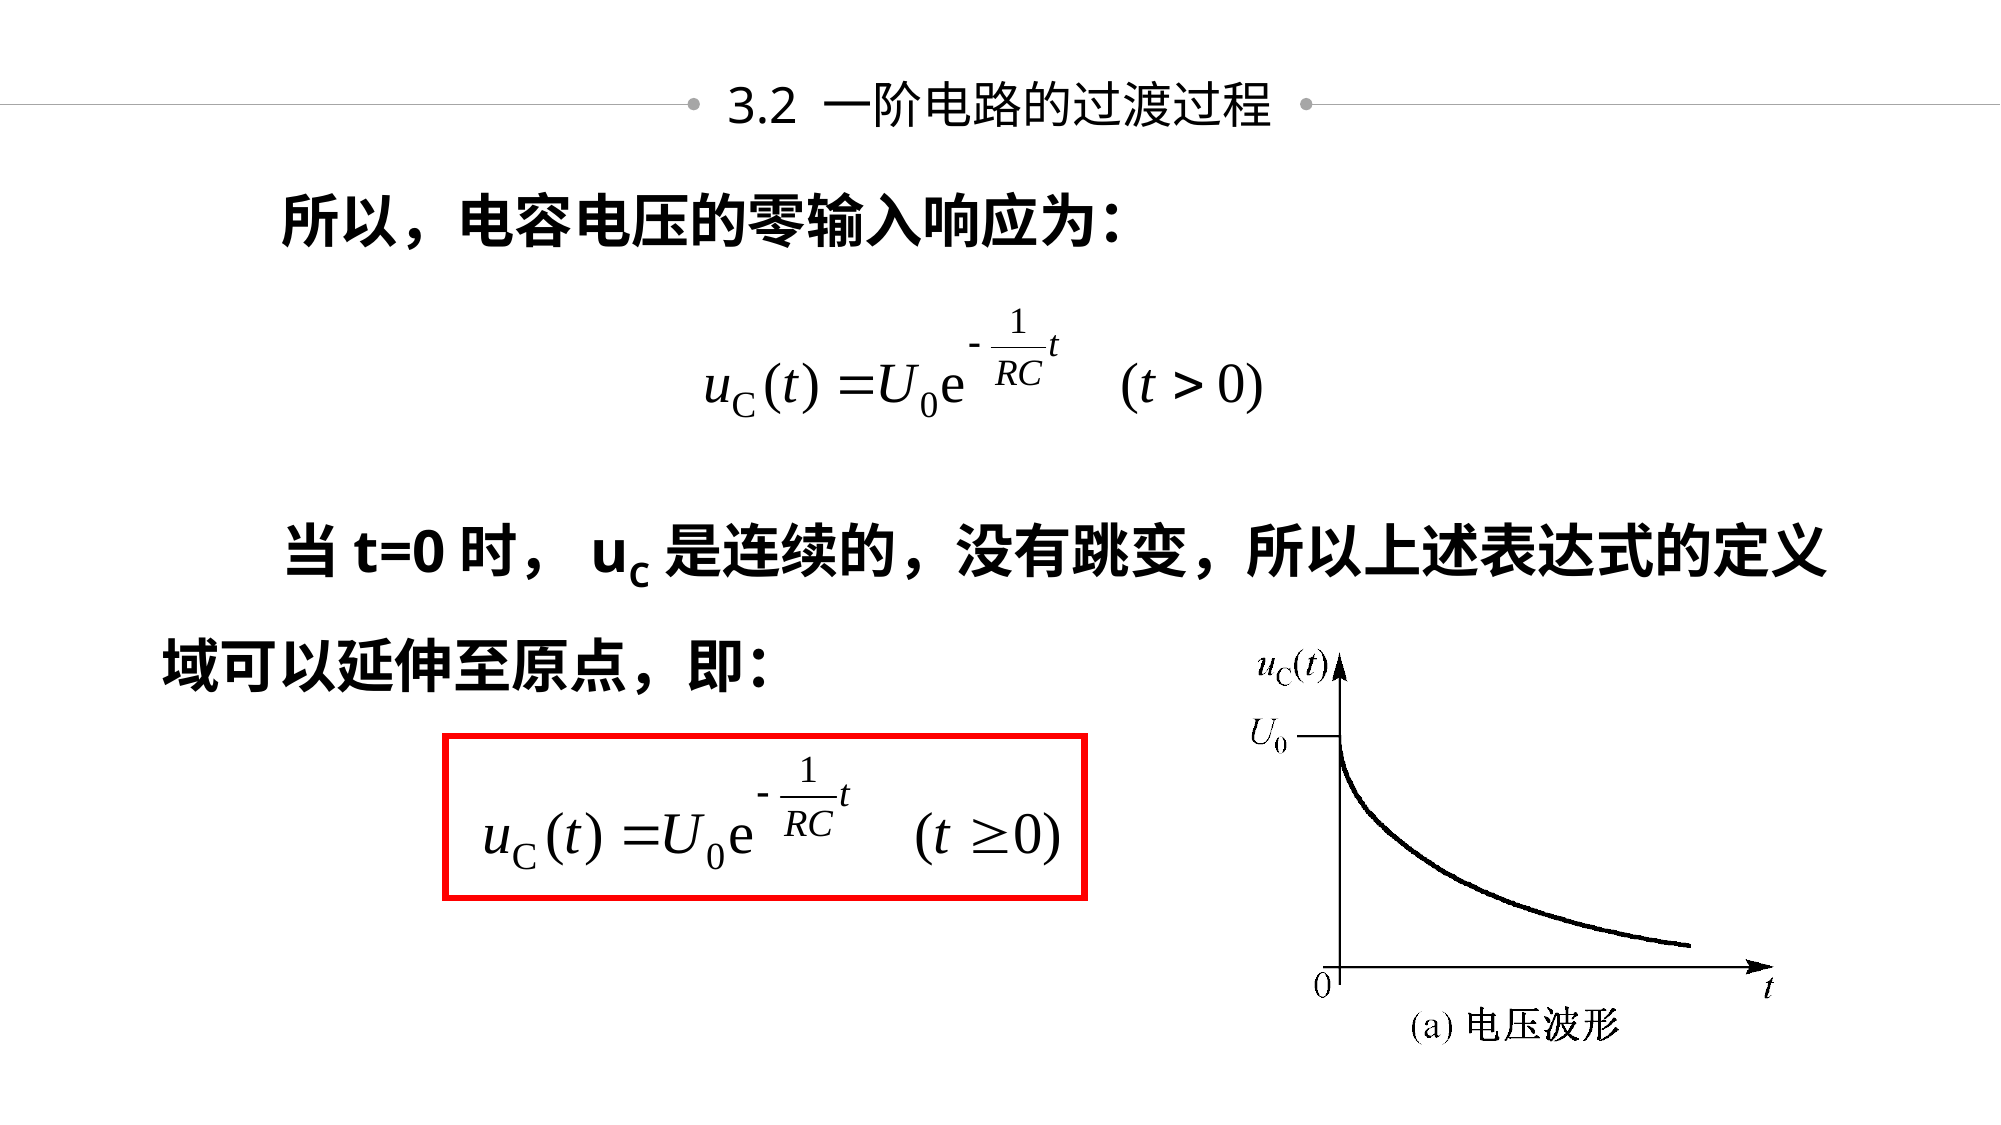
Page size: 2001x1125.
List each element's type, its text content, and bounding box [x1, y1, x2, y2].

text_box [445, 735, 1085, 899]
text_box 当t=0时，uC是连续的，没有跳变，所以上述表达式的定义域可以延伸至原点，即： [147, 467, 1850, 707]
text_box 所以，电容电压的零输入响应为： [147, 142, 1850, 262]
picture [1251, 640, 1850, 1045]
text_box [693, 288, 1273, 430]
text_box 3.2 一阶电路的过渡过程 [712, 66, 1288, 141]
